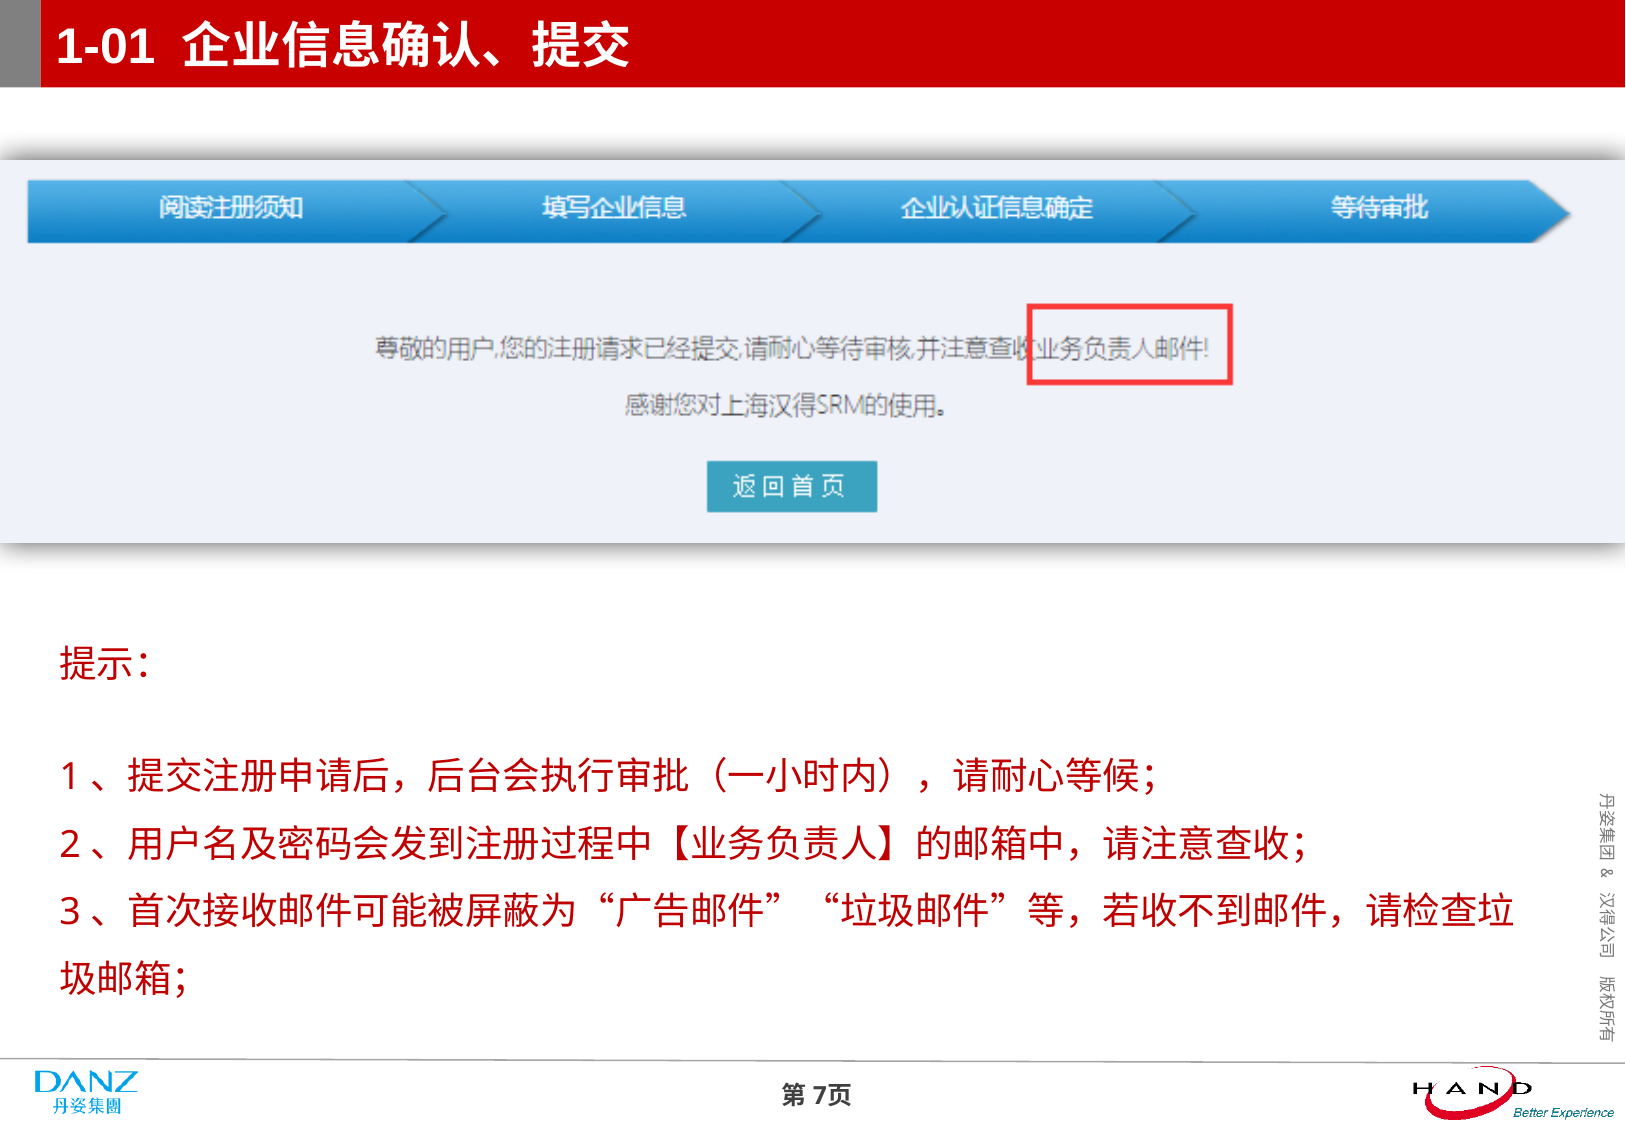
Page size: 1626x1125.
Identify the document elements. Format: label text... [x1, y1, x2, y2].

picture [1405, 1066, 1616, 1122]
title 1-01 企业信息确认、提交 [40, 0, 1625, 88]
text_box 提示： 1、提交注册申请后，后台会执行审批（一小时内），请耐心等候； 2、用户名及密码会发到注册过程中【业务负责人】的邮箱中，请注意查收； 3、首次接收邮件可能被屏蔽为“广告邮件”“垃圾邮件”等，若收不到邮件，请检查垃圾邮箱； [44, 632, 1545, 1008]
picture [9, 1066, 163, 1118]
picture [0, 160, 1625, 543]
